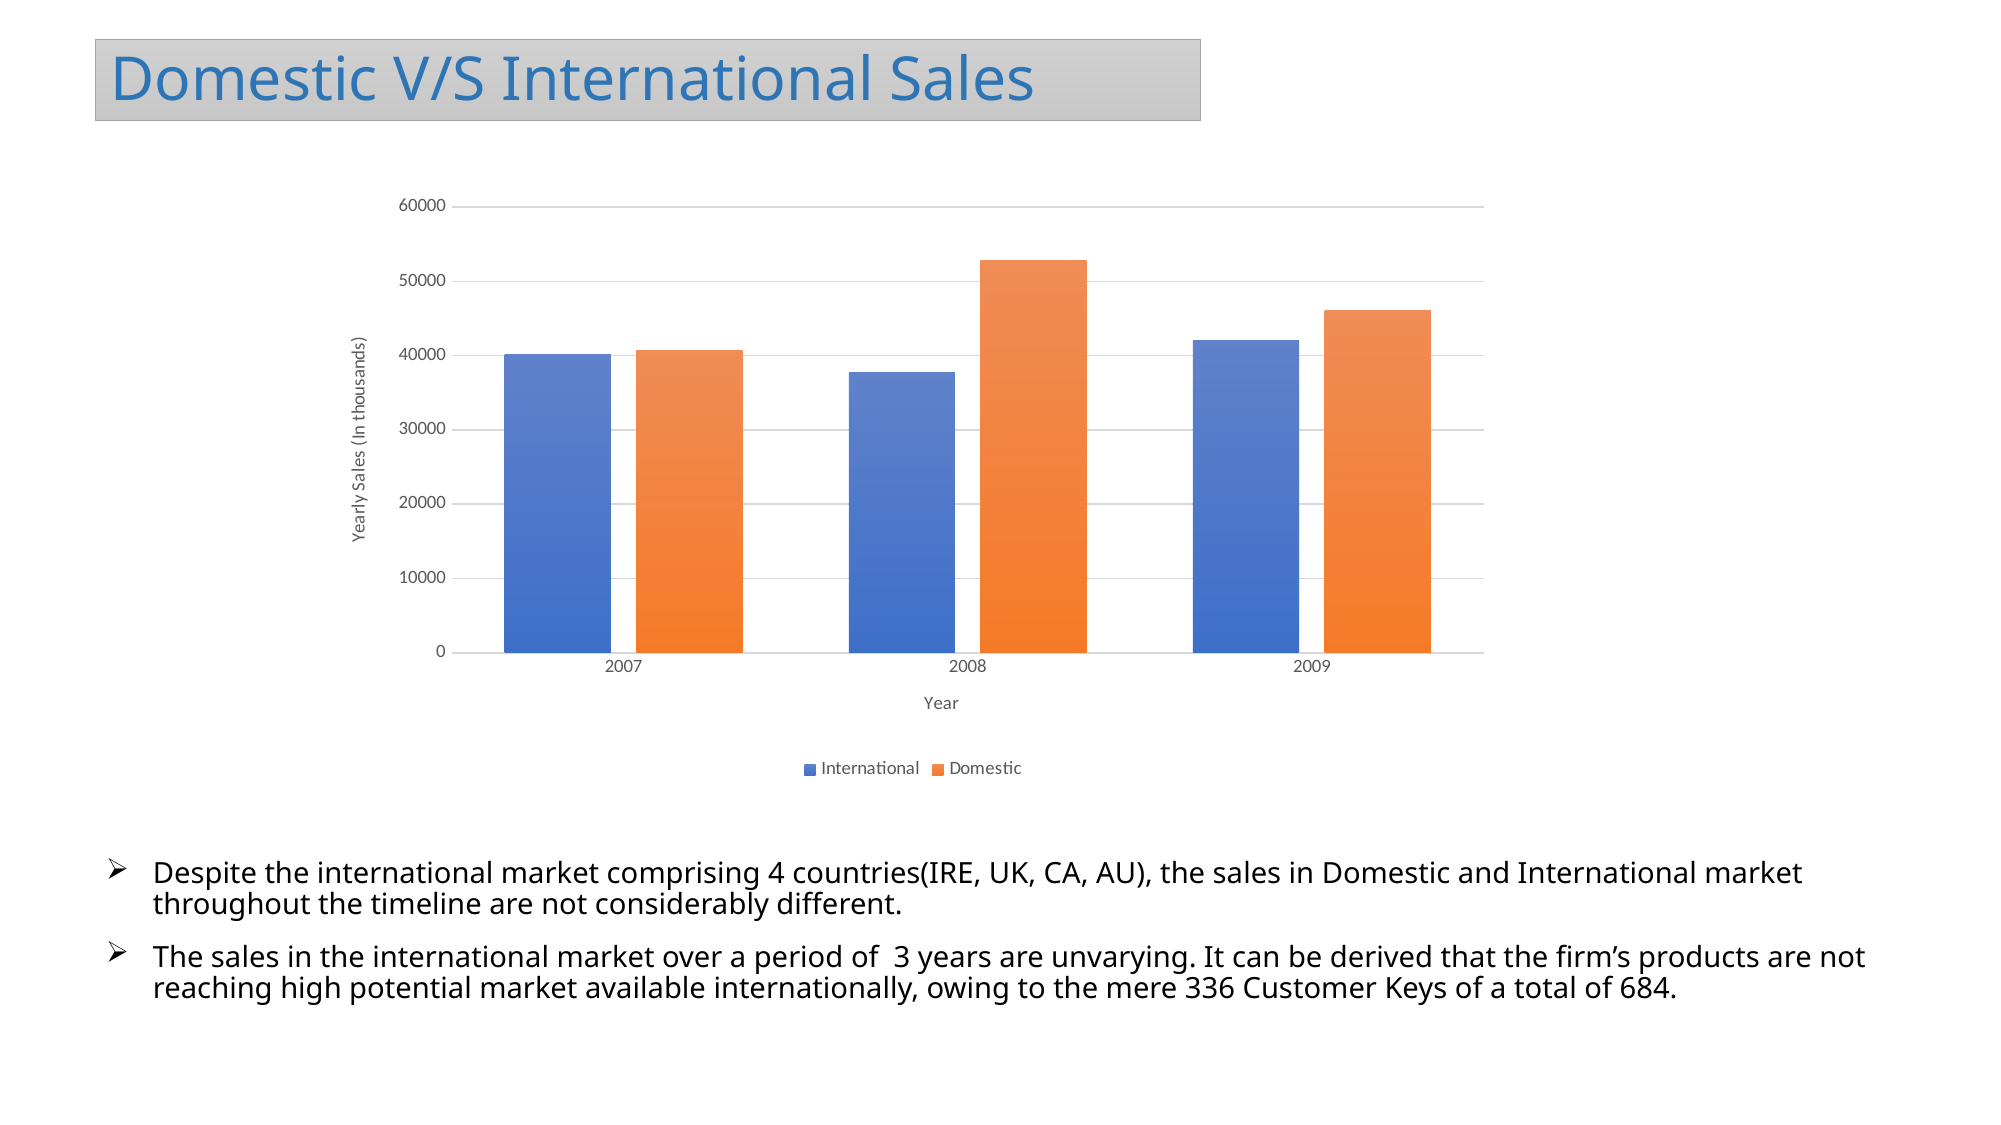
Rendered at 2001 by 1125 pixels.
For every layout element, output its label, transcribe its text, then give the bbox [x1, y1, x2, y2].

title Domestic V/S International Sales [95, 39, 1201, 121]
chart [318, 185, 1508, 786]
list Despite the international market comprising 4 countries(IRE, UK, CA, AU), the sales in Domestic and International market throughout the timeline are not considerably different. The sales in the international market over a period of 3 years are unvarying. It can be derived that the firm’s products are not reaching high potential market available internationally, owing to the mere 336 Customer Keys of a total of 684. [91, 850, 1909, 1106]
